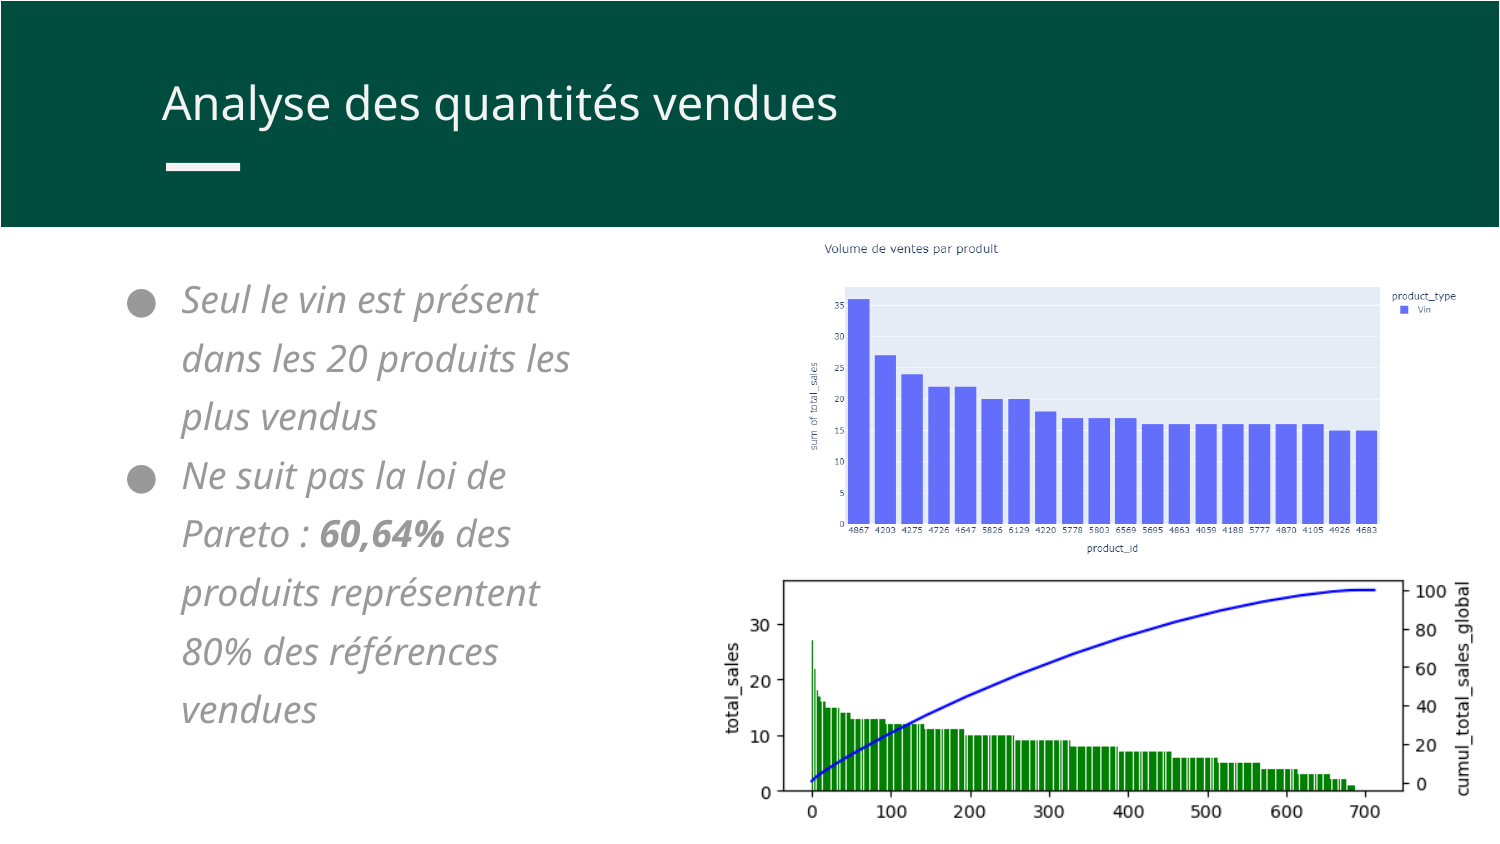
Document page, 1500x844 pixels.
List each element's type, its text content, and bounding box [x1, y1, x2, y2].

text_box [0, 0, 1500, 228]
text_box Analyse des quantités vendues [146, 55, 1500, 150]
picture [712, 569, 1485, 834]
list Seul le vin est présent dans les 20 produits les plus vendus Ne suit pas la loi de Pareto : 60,64% des produits représentent 80% des références vendues [91, 250, 628, 812]
picture [790, 239, 1466, 559]
text_box [166, 162, 241, 172]
